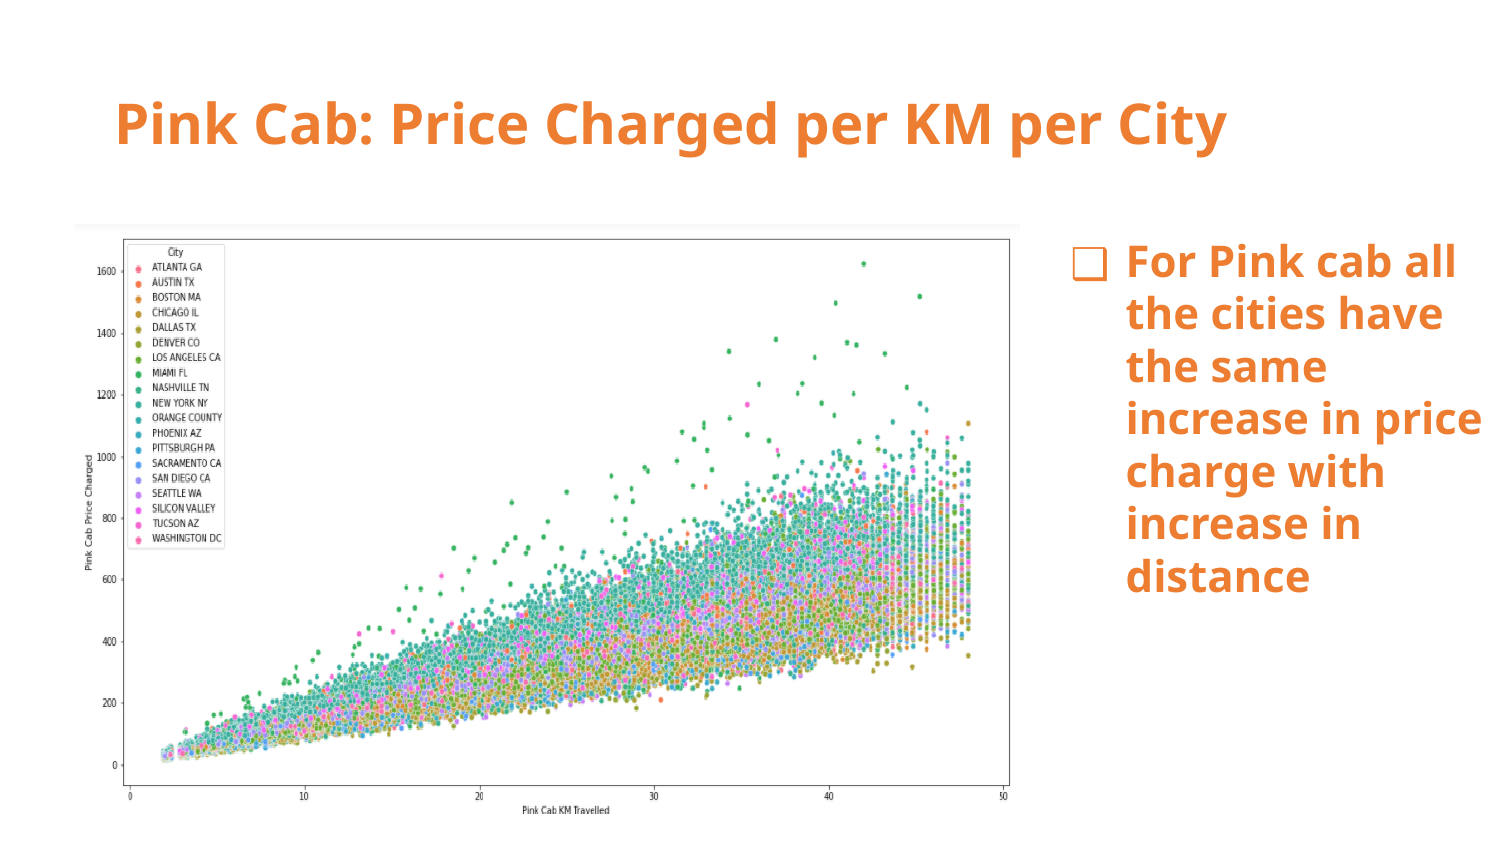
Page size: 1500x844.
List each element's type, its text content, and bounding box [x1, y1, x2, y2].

text_box For Pink cab all the cities have the same increase in price charge with increase in distance [1058, 227, 1500, 607]
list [74, 224, 1020, 814]
title Pink Cab: Price Charged per KM per City [103, 44, 1397, 208]
